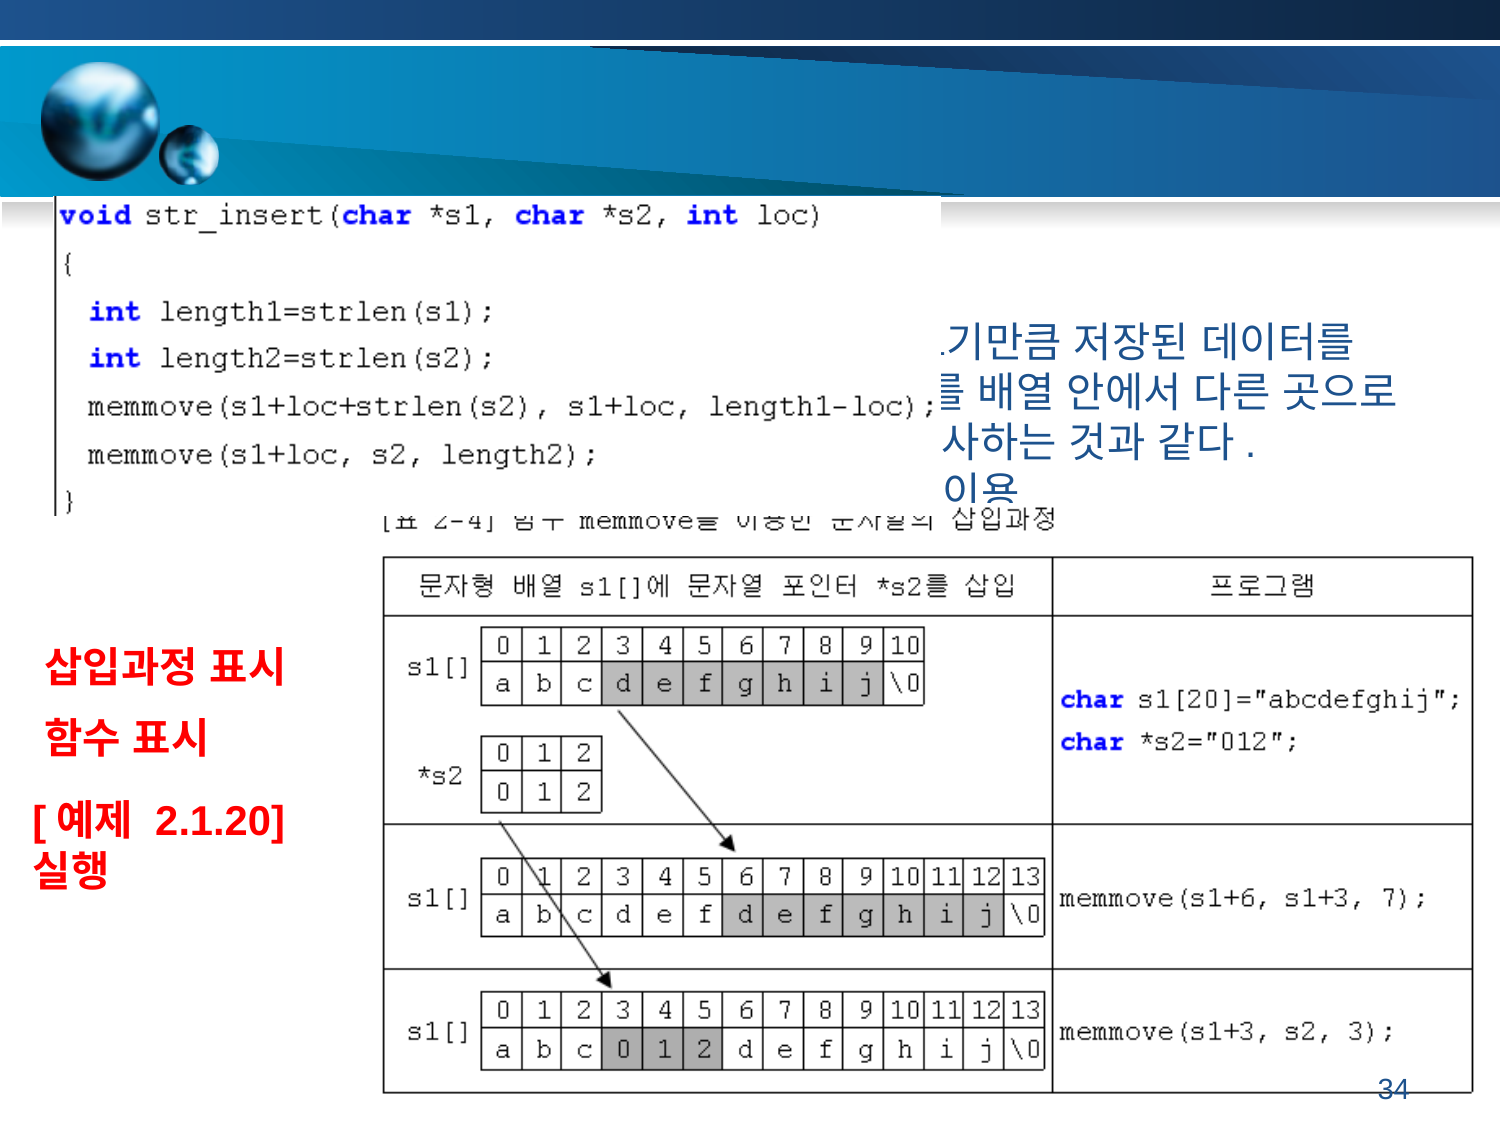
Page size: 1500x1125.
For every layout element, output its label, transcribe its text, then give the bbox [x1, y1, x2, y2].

text_box [예제 2.1.20] 실행 [17, 786, 370, 902]
picture [160, 126, 218, 184]
text_box 함수 표시 [29, 704, 337, 769]
text_box 삽입과정 표시 [29, 633, 337, 699]
text_box 문자열 사이에 다른 문자열을 삽입(insertion) 실제 문자열을 삽입하기 이전에 삽입할 문자열의 크기만큼 저장된 데이터를 배열의 우측방향으로 이동. 배열에 저장된 데이터를 배열 안에서 다른 곳으로 이동시키는 것은 해당 byte 수만큼 다른 위치로 복사하는 것과 같다. 이때 라이브러리 함수 memmove나 memcpy를 이용 [944, 208, 1436, 501]
picture [42, 63, 159, 180]
picture [52, 196, 1486, 1103]
